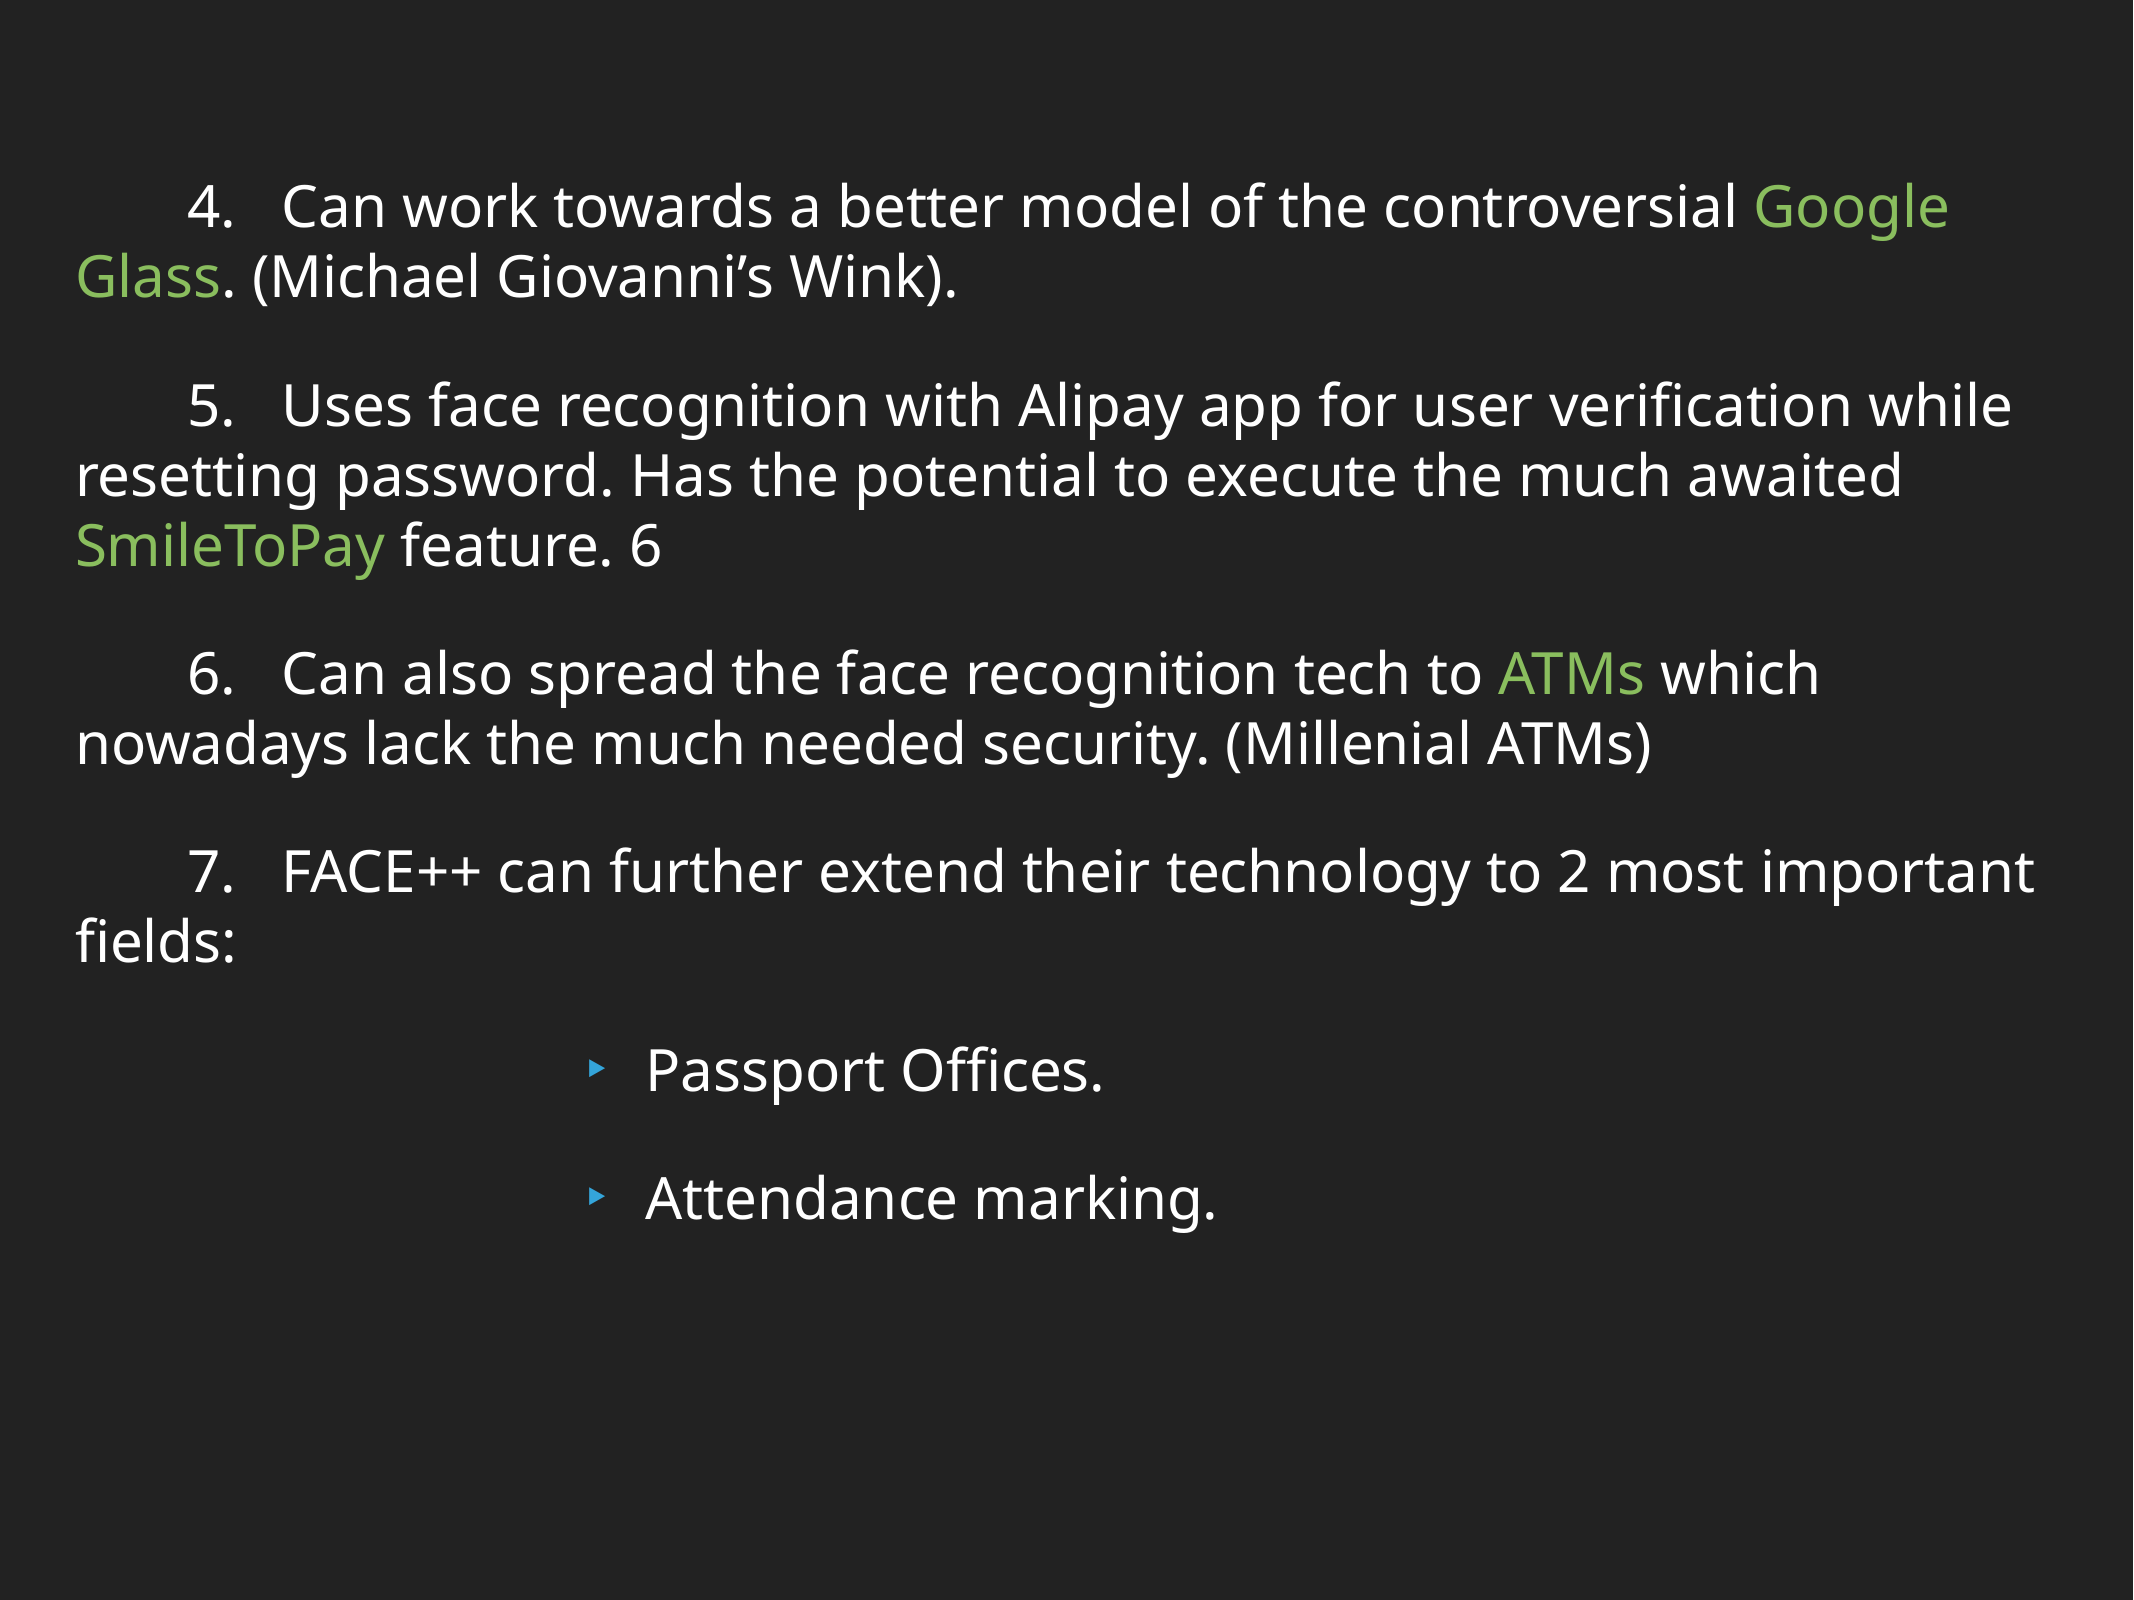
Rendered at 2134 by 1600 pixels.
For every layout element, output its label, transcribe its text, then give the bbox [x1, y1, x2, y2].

list 4. Can work towards a better model of the controversial Google Glass. (Michael Giovanni’s Wink). 5. Uses face recognition with Alipay app for user verification while resetting password. Has the potential to execute the much awaited SmileToPay feature. 6 6. Can also spread the face recognition tech to ATMs which nowadays lack the much needed security. (Millenial ATMs) 7. FACE++ can further extend their technology to 2 most important fields: Passport Offices. Attendance marking. [66, 160, 2068, 1544]
